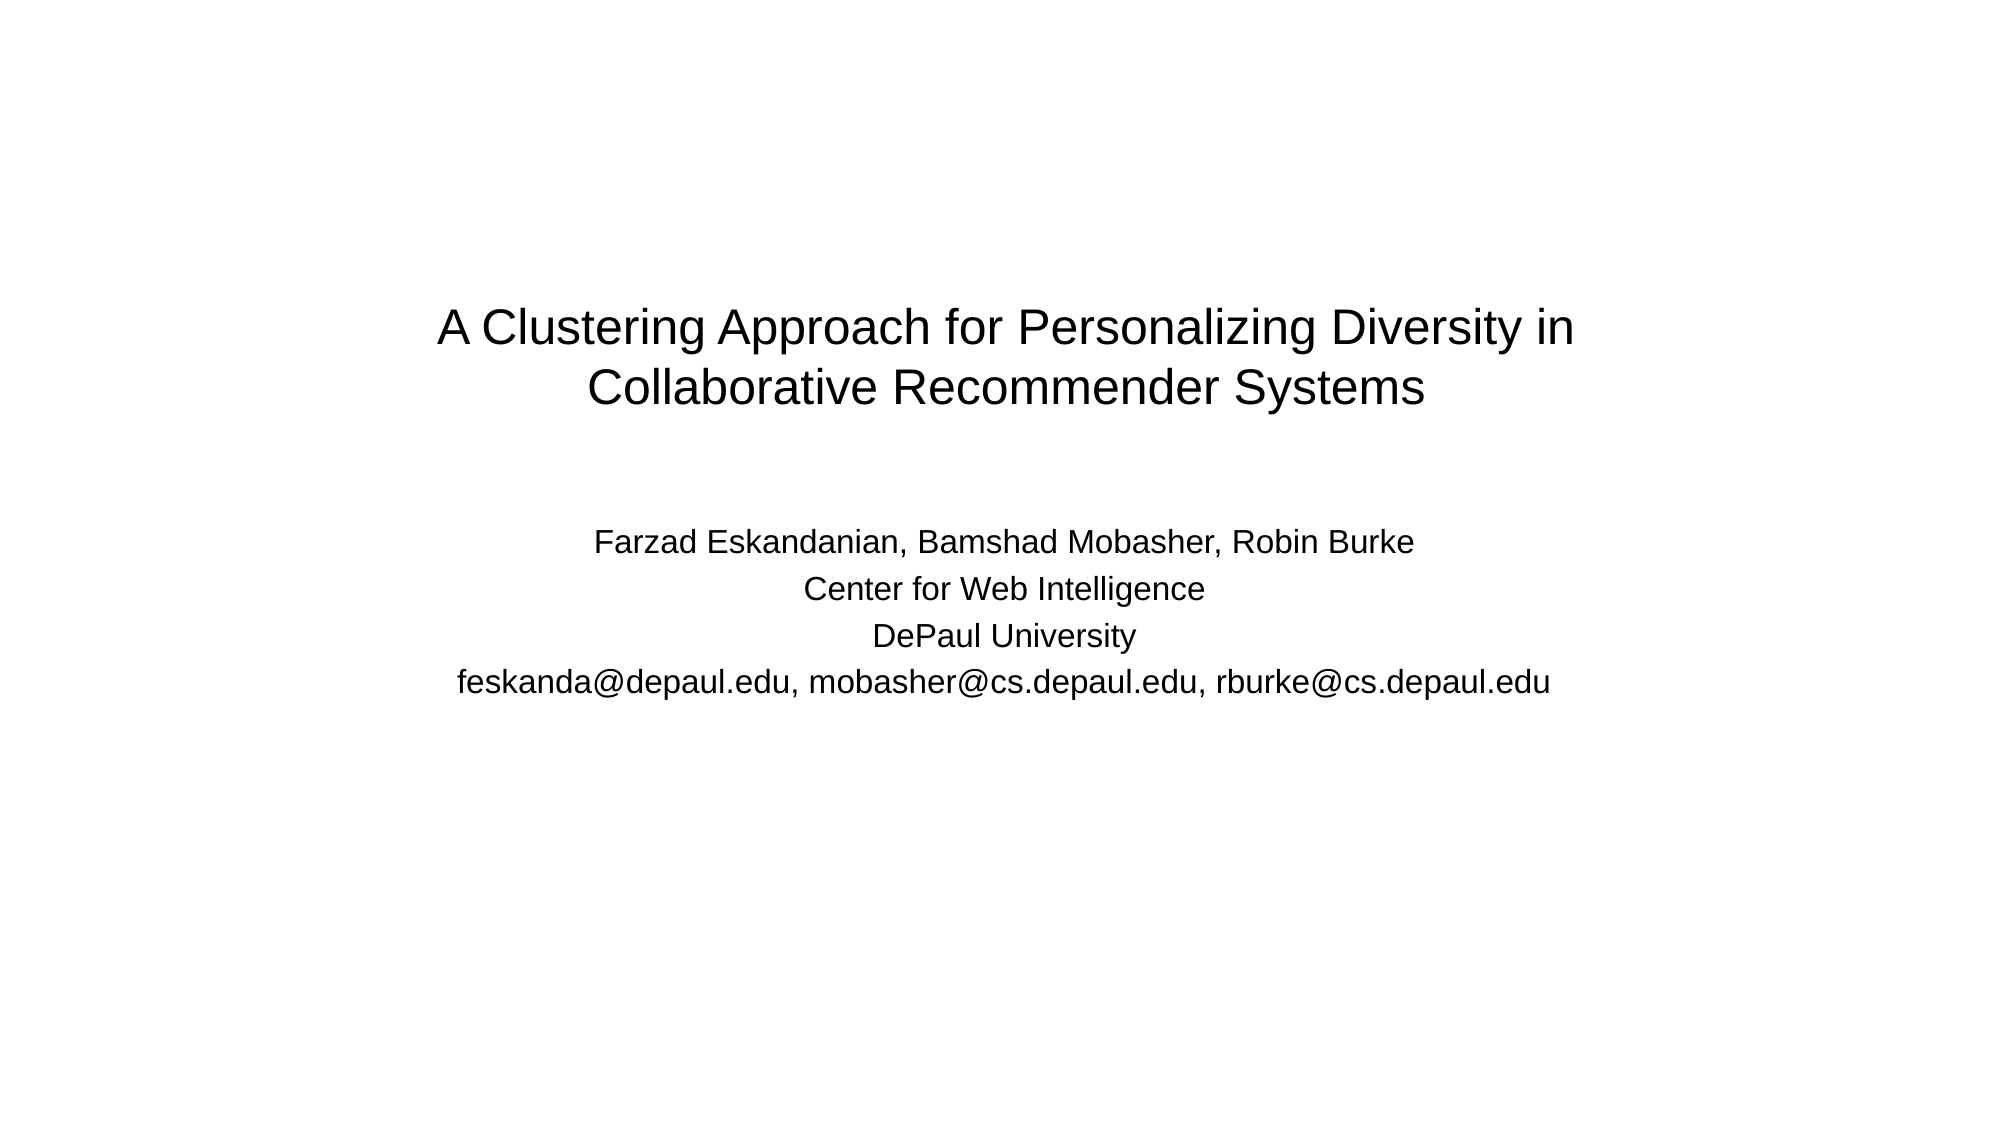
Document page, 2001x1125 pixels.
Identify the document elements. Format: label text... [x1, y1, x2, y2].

subtitle Farzad Eskandanian, Bamshad Mobasher, Robin Burke Center for Web Intelligence DePaul University feskanda@depaul.edu, mobasher@cs.depaul.edu, rburke@cs.depaul.edu [254, 513, 1756, 786]
title A Clustering Approach for Personalizing Diversity in Collaborative Recommender Systems [256, 271, 1757, 423]
